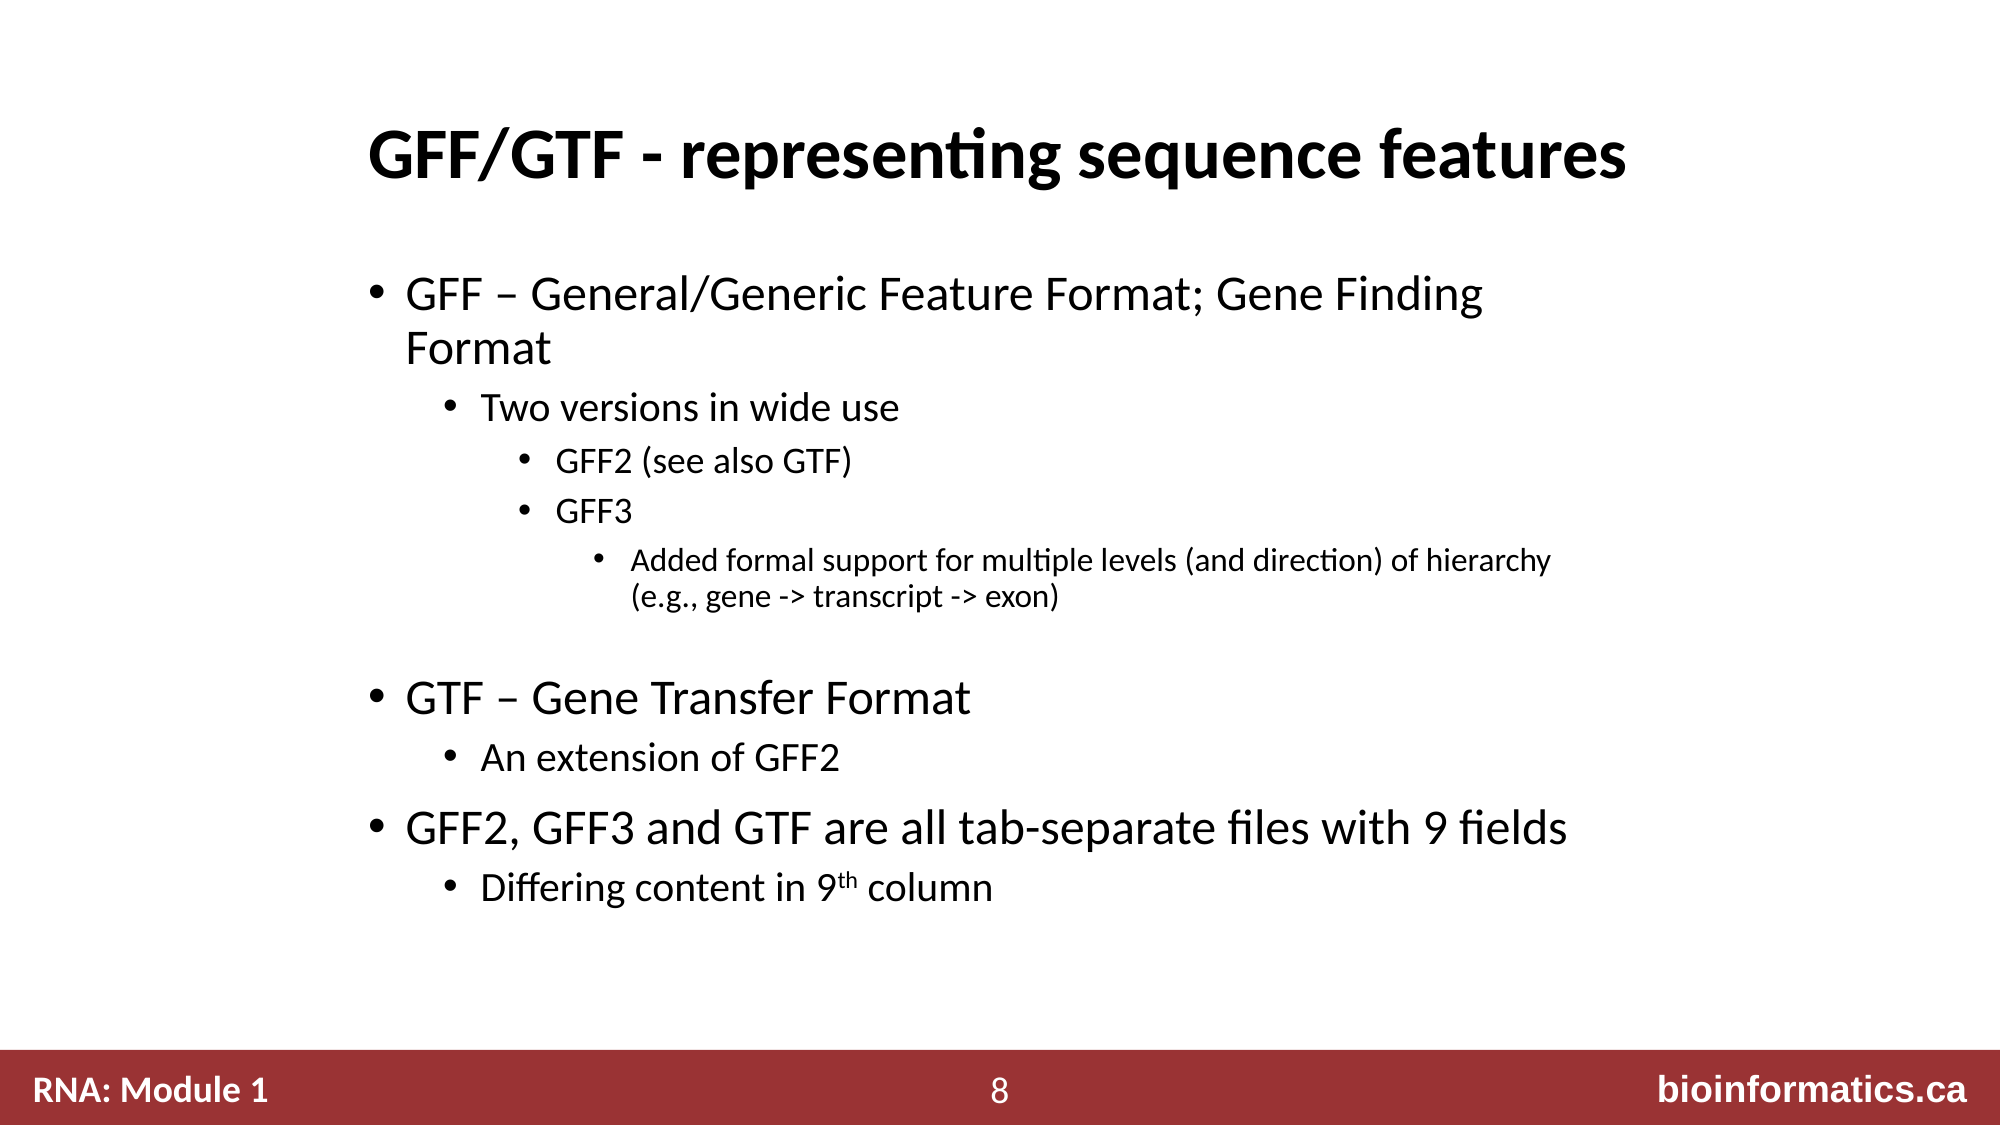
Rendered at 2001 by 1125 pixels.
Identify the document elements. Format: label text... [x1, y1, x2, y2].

list GFF – General/Generic Feature Format; Gene Finding Format Two versions in wide use GFF2 (see also GTF) GFF3 Added formal support for multiple levels (and direction) of hierarchy (e.g., gene -> transcript -> exon) GTF – Gene Transfer Format An extension of GFF2 GFF2, GFF3 and GTF are all tab-separate files with 9 fields Differing content in 9th column [353, 259, 1647, 866]
title GFF/GTF - representing sequence features [353, 84, 1647, 226]
